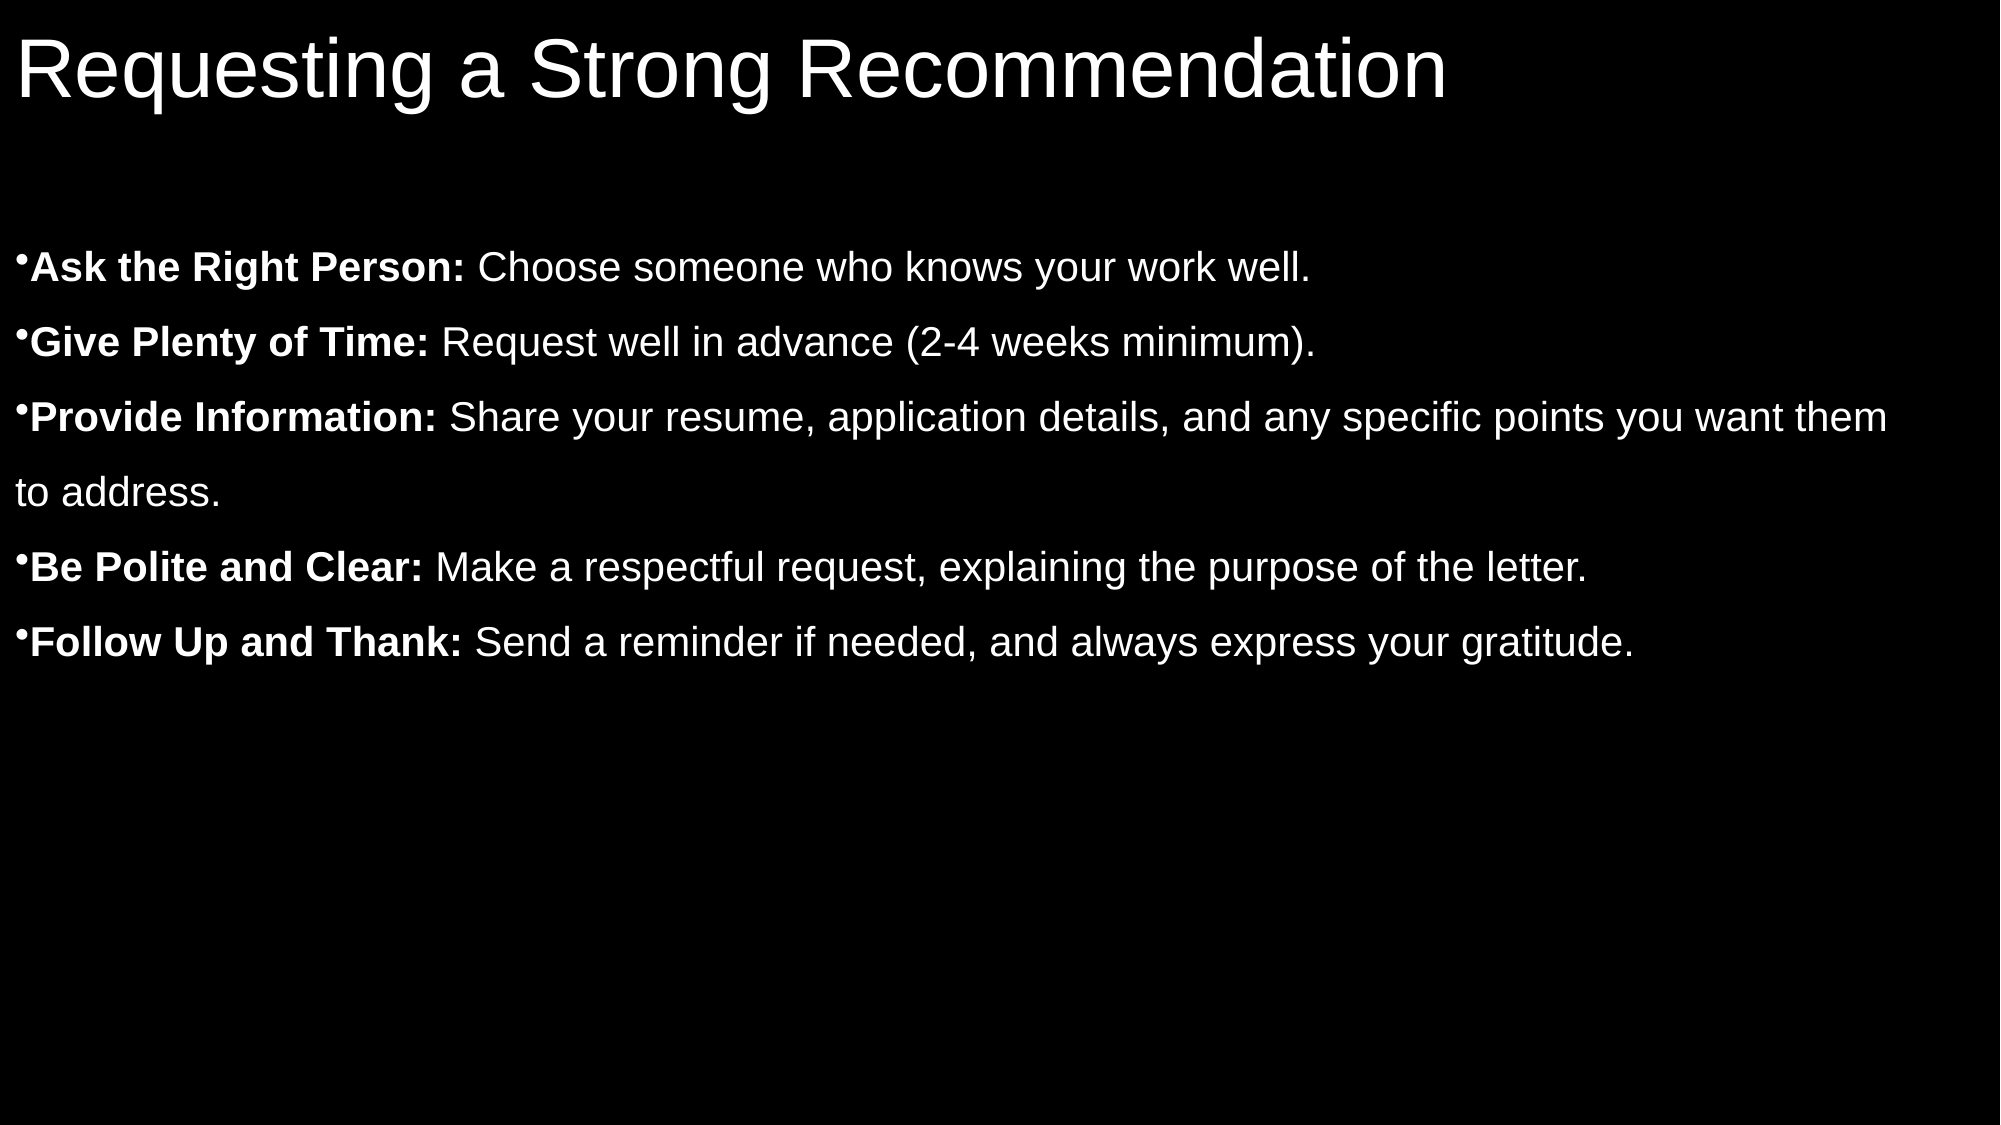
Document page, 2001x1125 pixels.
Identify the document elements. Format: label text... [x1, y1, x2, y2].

text_box Requesting a Strong Recommendation Ask the Right Person: Choose someone who knows your work well. Give Plenty of Time: Request well in advance (2-4 weeks minimum). Provide Information: Share your resume, application details, and any specific points you want them to address. Be Polite and Clear: Make a respectful request, explaining the purpose of the letter. Follow Up and Thank: Send a reminder if needed, and always express your gratitude. [0, 6, 1911, 717]
